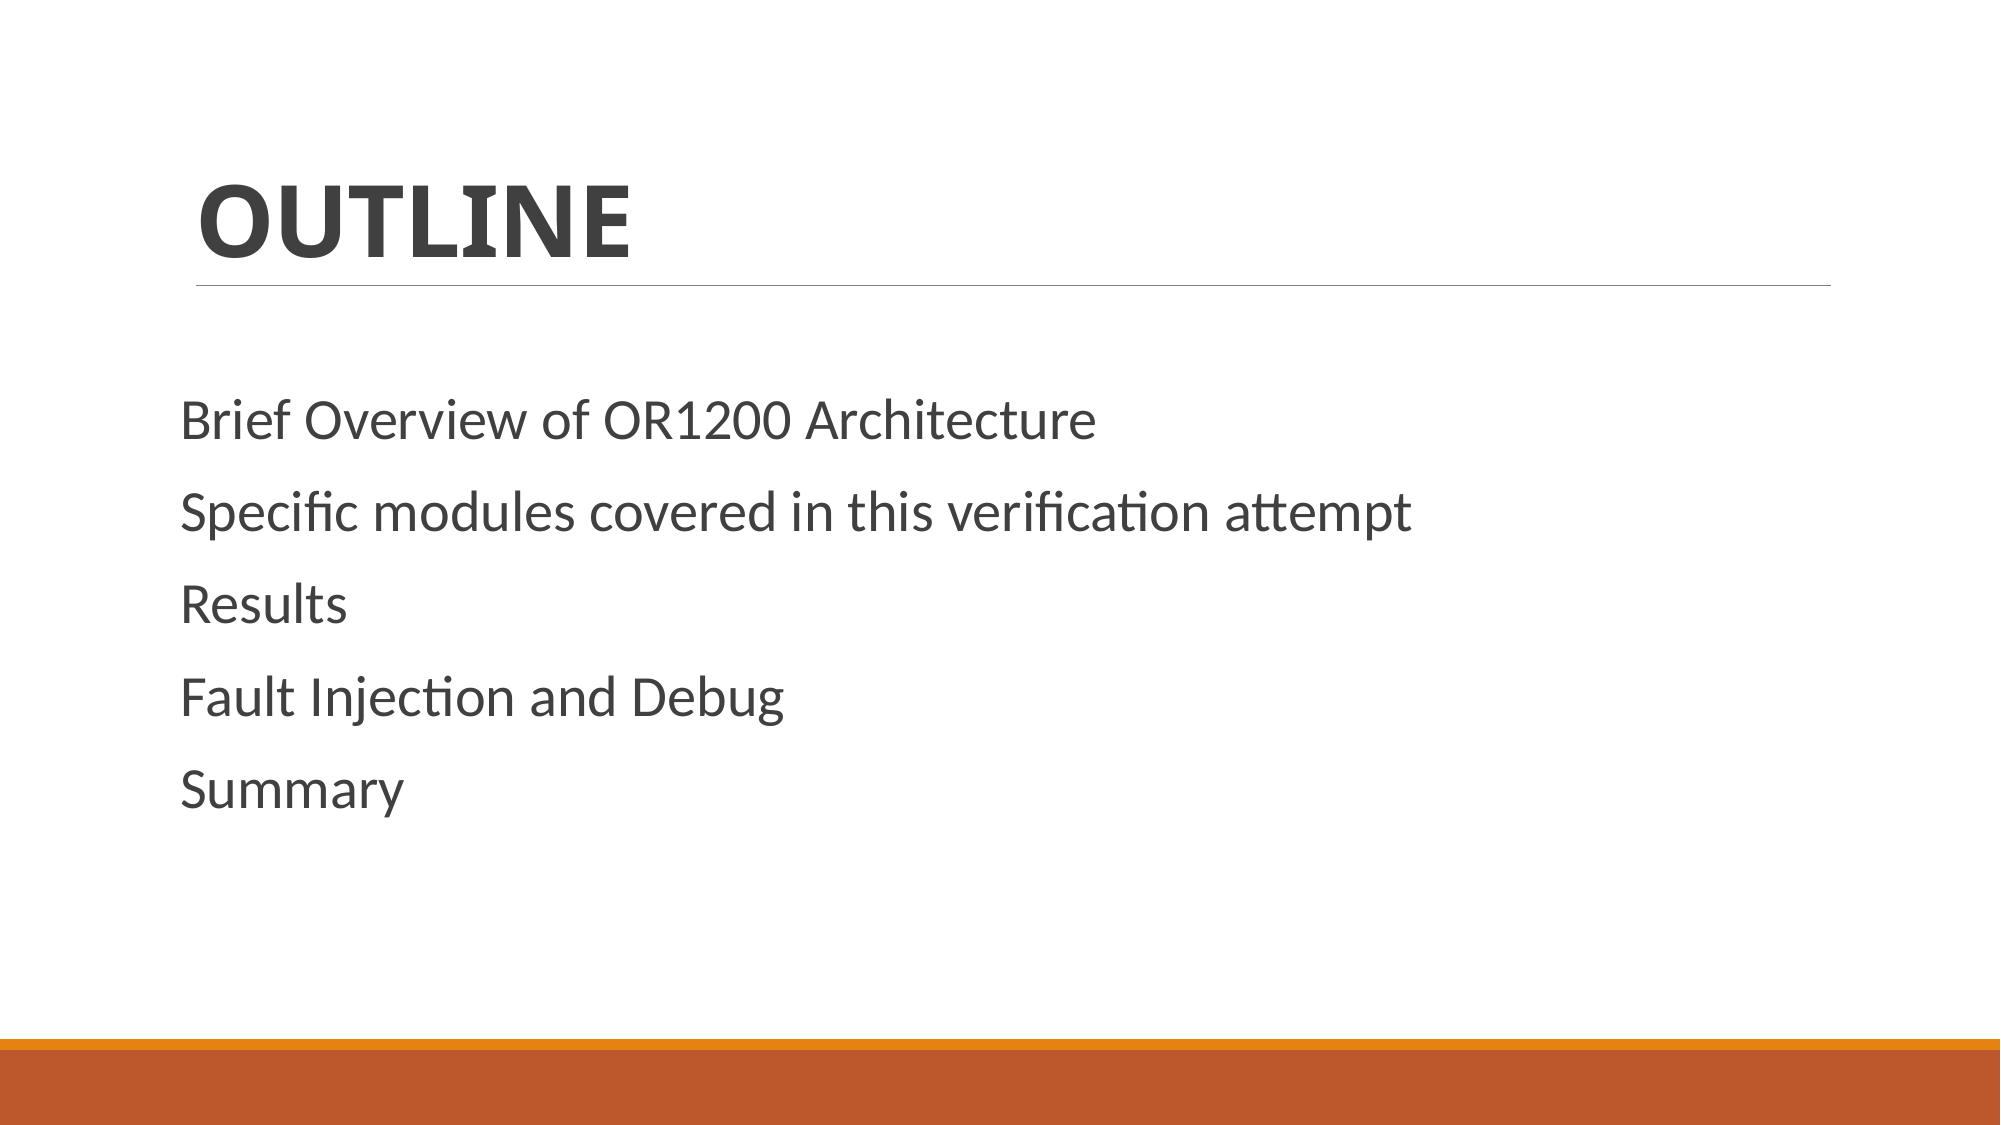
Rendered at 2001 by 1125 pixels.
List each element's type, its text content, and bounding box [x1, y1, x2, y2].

list Brief Overview of OR1200 Architecture Specific modules covered in this verification attempt Results Fault Injection and Debug Summary [180, 302, 1830, 963]
title OUTLINE [180, 47, 1830, 285]
